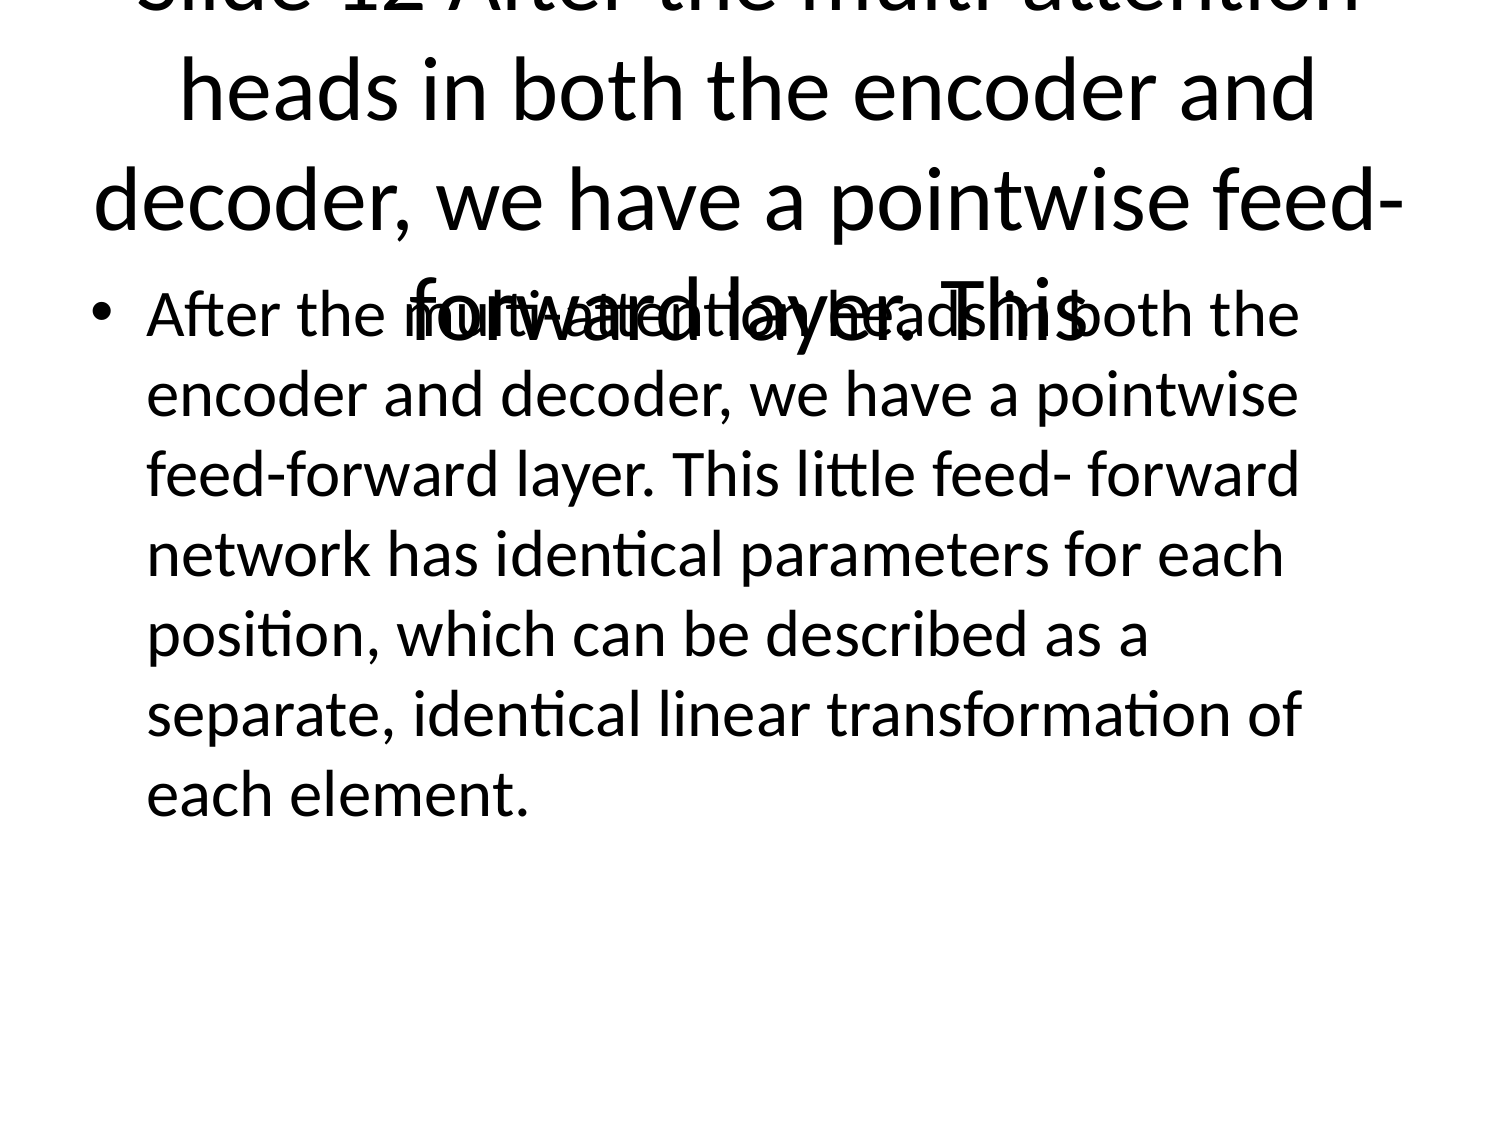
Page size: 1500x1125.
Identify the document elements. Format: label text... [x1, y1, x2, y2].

title Slide 12 After the multi-attention heads in both the encoder and decoder, we have a pointwise feed-forward layer. This [75, 45, 1425, 233]
list After the multi-attention heads in both the encoder and decoder, we have a pointwise feed-forward layer. This little feed- forward network has identical parameters for each position, which can be described as a separate, identical linear transformation of each element. [75, 262, 1425, 1005]
